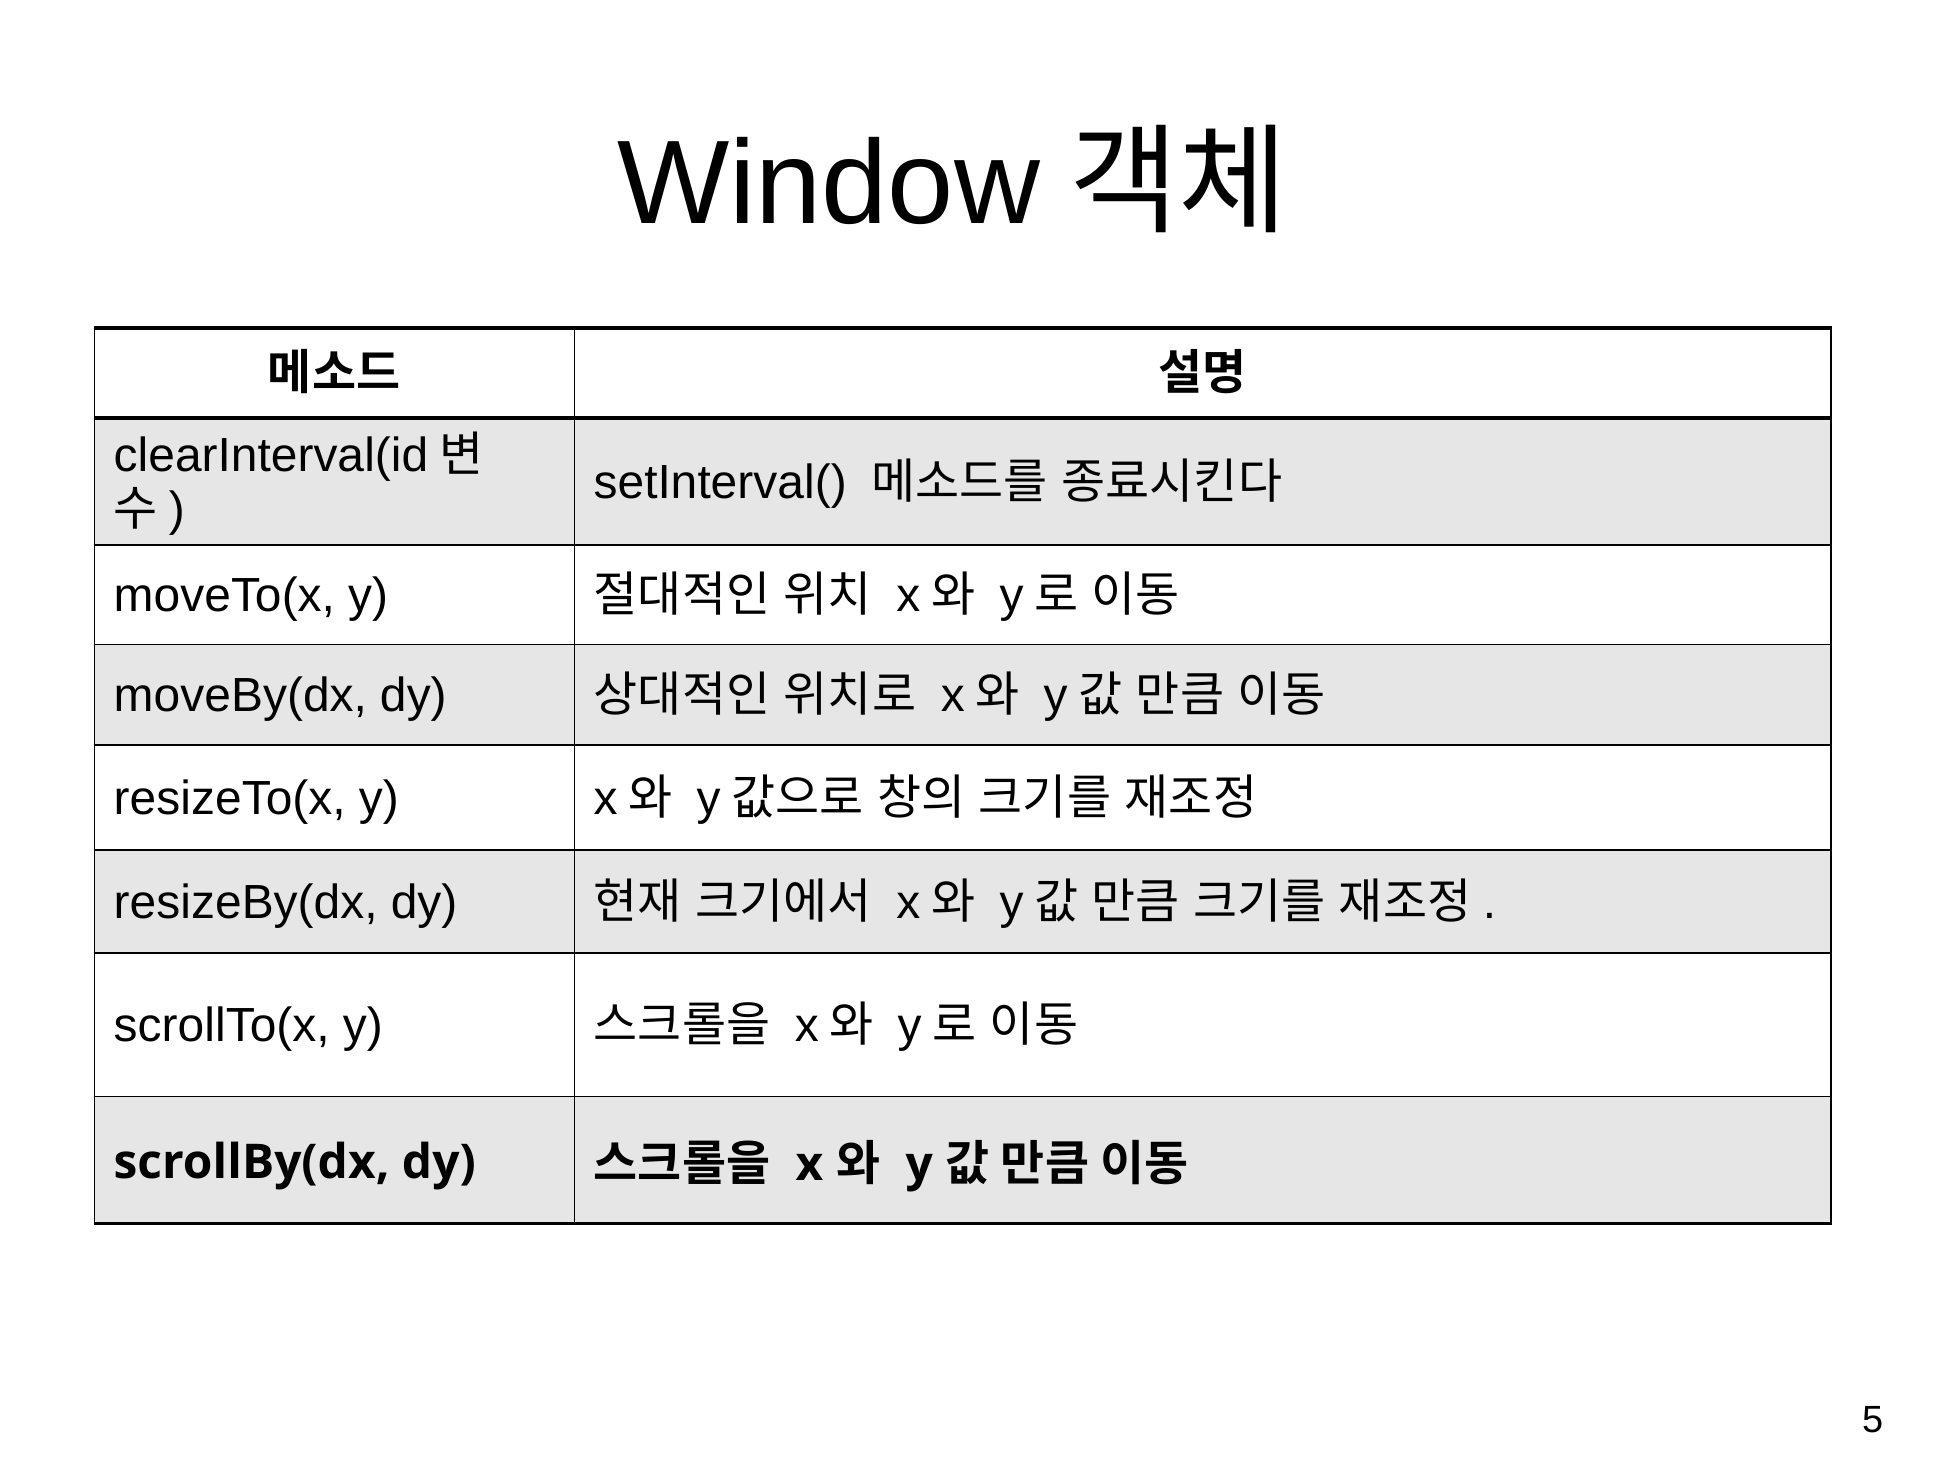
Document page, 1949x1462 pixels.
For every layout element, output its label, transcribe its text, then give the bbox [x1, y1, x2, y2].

table_cell resizeBy(dx, dy) [95, 851, 574, 952]
table_cell moveBy(dx, dy) [95, 645, 574, 744]
table_cell clearInterval(id변수) [95, 420, 574, 544]
list [48, 284, 1897, 1343]
table_cell x와 y값으로 창의 크기를 재조정 [575, 746, 1830, 849]
table_header 메소드 [95, 330, 574, 416]
table_cell resizeTo(x, y) [95, 746, 574, 849]
table_cell scrollBy(dx, dy) [95, 1097, 574, 1222]
table_cell 현재 크기에서 x와 y값 만큼 크기를 재조정. [575, 851, 1830, 952]
table_cell 상대적인 위치로 x와 y값 만큼 이동 [575, 645, 1830, 744]
table_cell 스크롤을 x와 y값 만큼 이동 [575, 1097, 1830, 1222]
table_cell 스크롤을 x와 y로 이동 [575, 954, 1830, 1096]
table_cell scrollTo(x, y) [95, 954, 574, 1096]
table_cell 절대적인 위치 x와 y로 이동 [575, 546, 1830, 644]
slide_number ‹#› [1496, 1372, 1899, 1462]
title Window객체 [156, 92, 1749, 255]
table_cell setInterval() 메소드를 종료시킨다 [575, 420, 1830, 544]
table_cell moveTo(x, y) [95, 546, 574, 644]
table_header 설명 [575, 330, 1830, 416]
